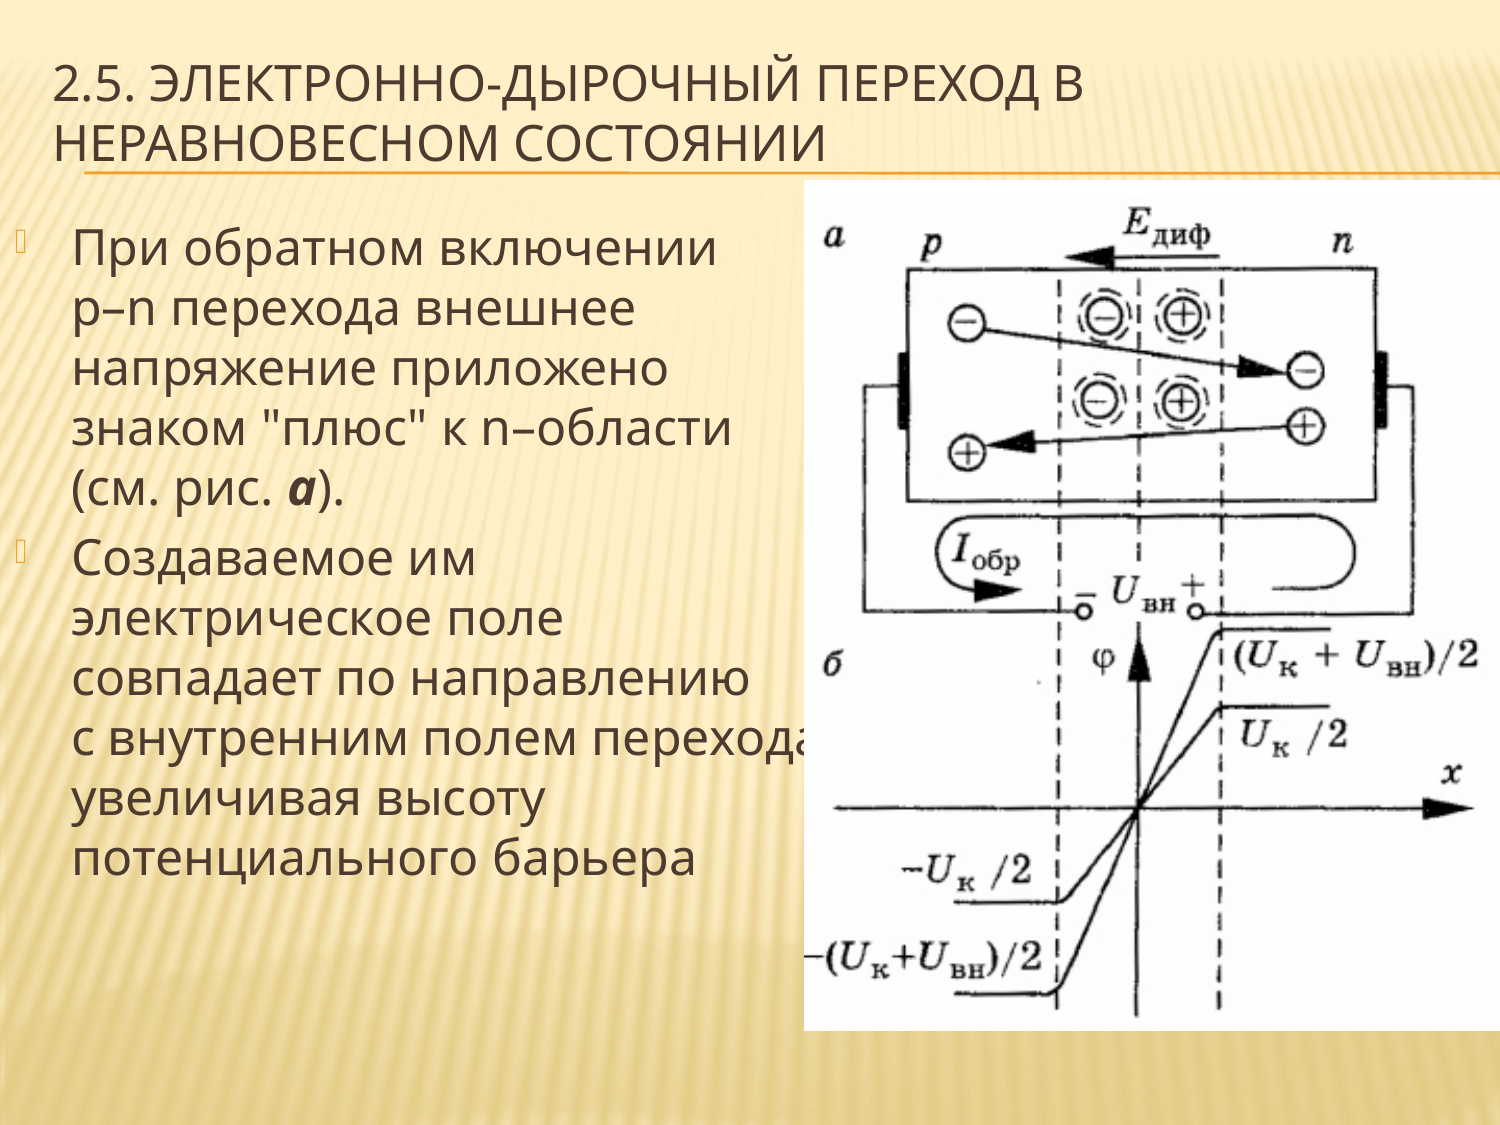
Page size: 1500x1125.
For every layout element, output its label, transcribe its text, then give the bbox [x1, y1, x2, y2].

title 2.5. электронно-дырочный переход в неравновесном состоянии [37, 42, 1463, 181]
picture [803, 179, 1500, 1031]
